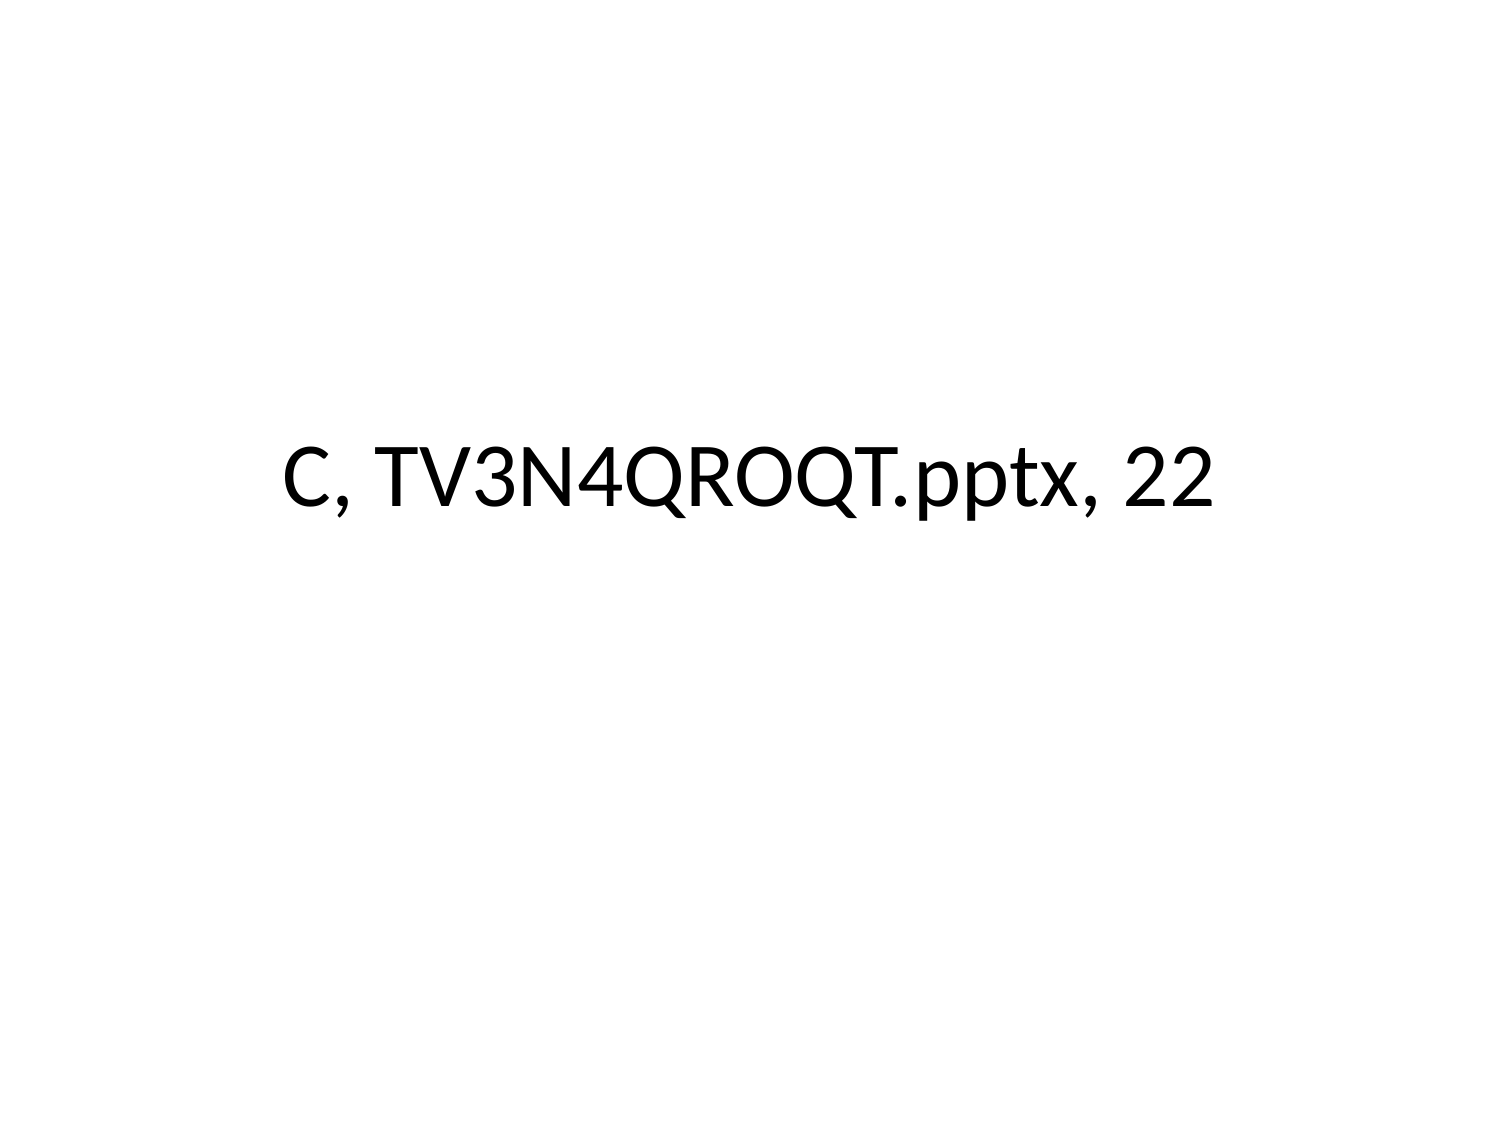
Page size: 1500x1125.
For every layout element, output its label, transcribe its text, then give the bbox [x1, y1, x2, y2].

title C, TV3N4QROQT.pptx, 22 [112, 349, 1388, 591]
